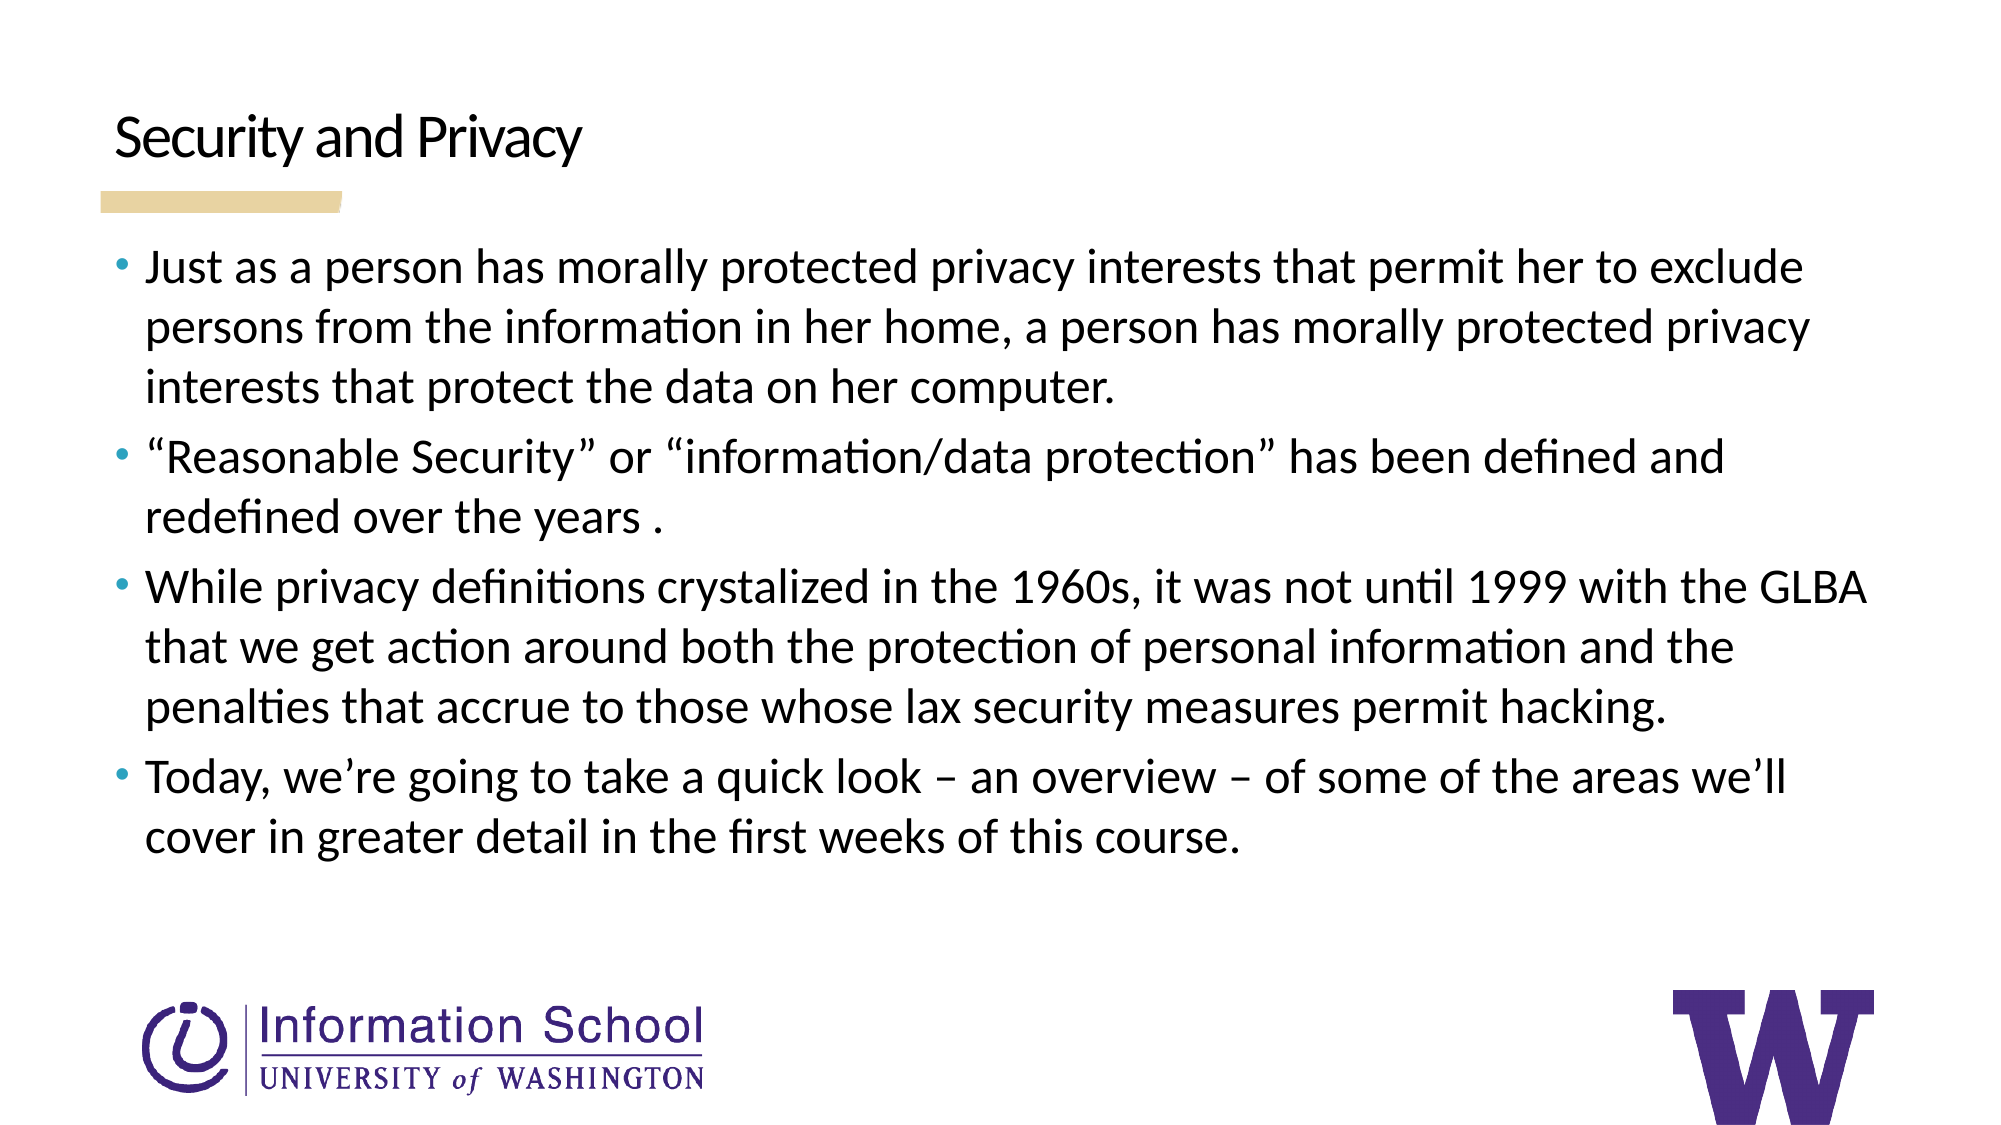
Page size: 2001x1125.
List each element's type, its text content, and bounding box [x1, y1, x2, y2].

picture [128, 1063, 736, 1109]
title Security and Privacy [99, 87, 1900, 178]
list Just as a person has morally protected privacy interests that permit her to exclude persons from the information in her home, a person has morally protected privacy interests that protect the data on her computer. “Reasonable Security” or “information/data protection” has been defined and redefined over the years . While privacy definitions crystalized in the 1960s, it was not until 1999 with the GLBA that we get action around both the protection of personal information and the penalties that accrue to those whose lax security measures permit hacking. Today, we’re going to take a quick look – an overview – of some of the areas we’ll cover in greater detail in the first weeks of this course. [99, 226, 1900, 1063]
picture [1673, 1063, 1874, 1125]
